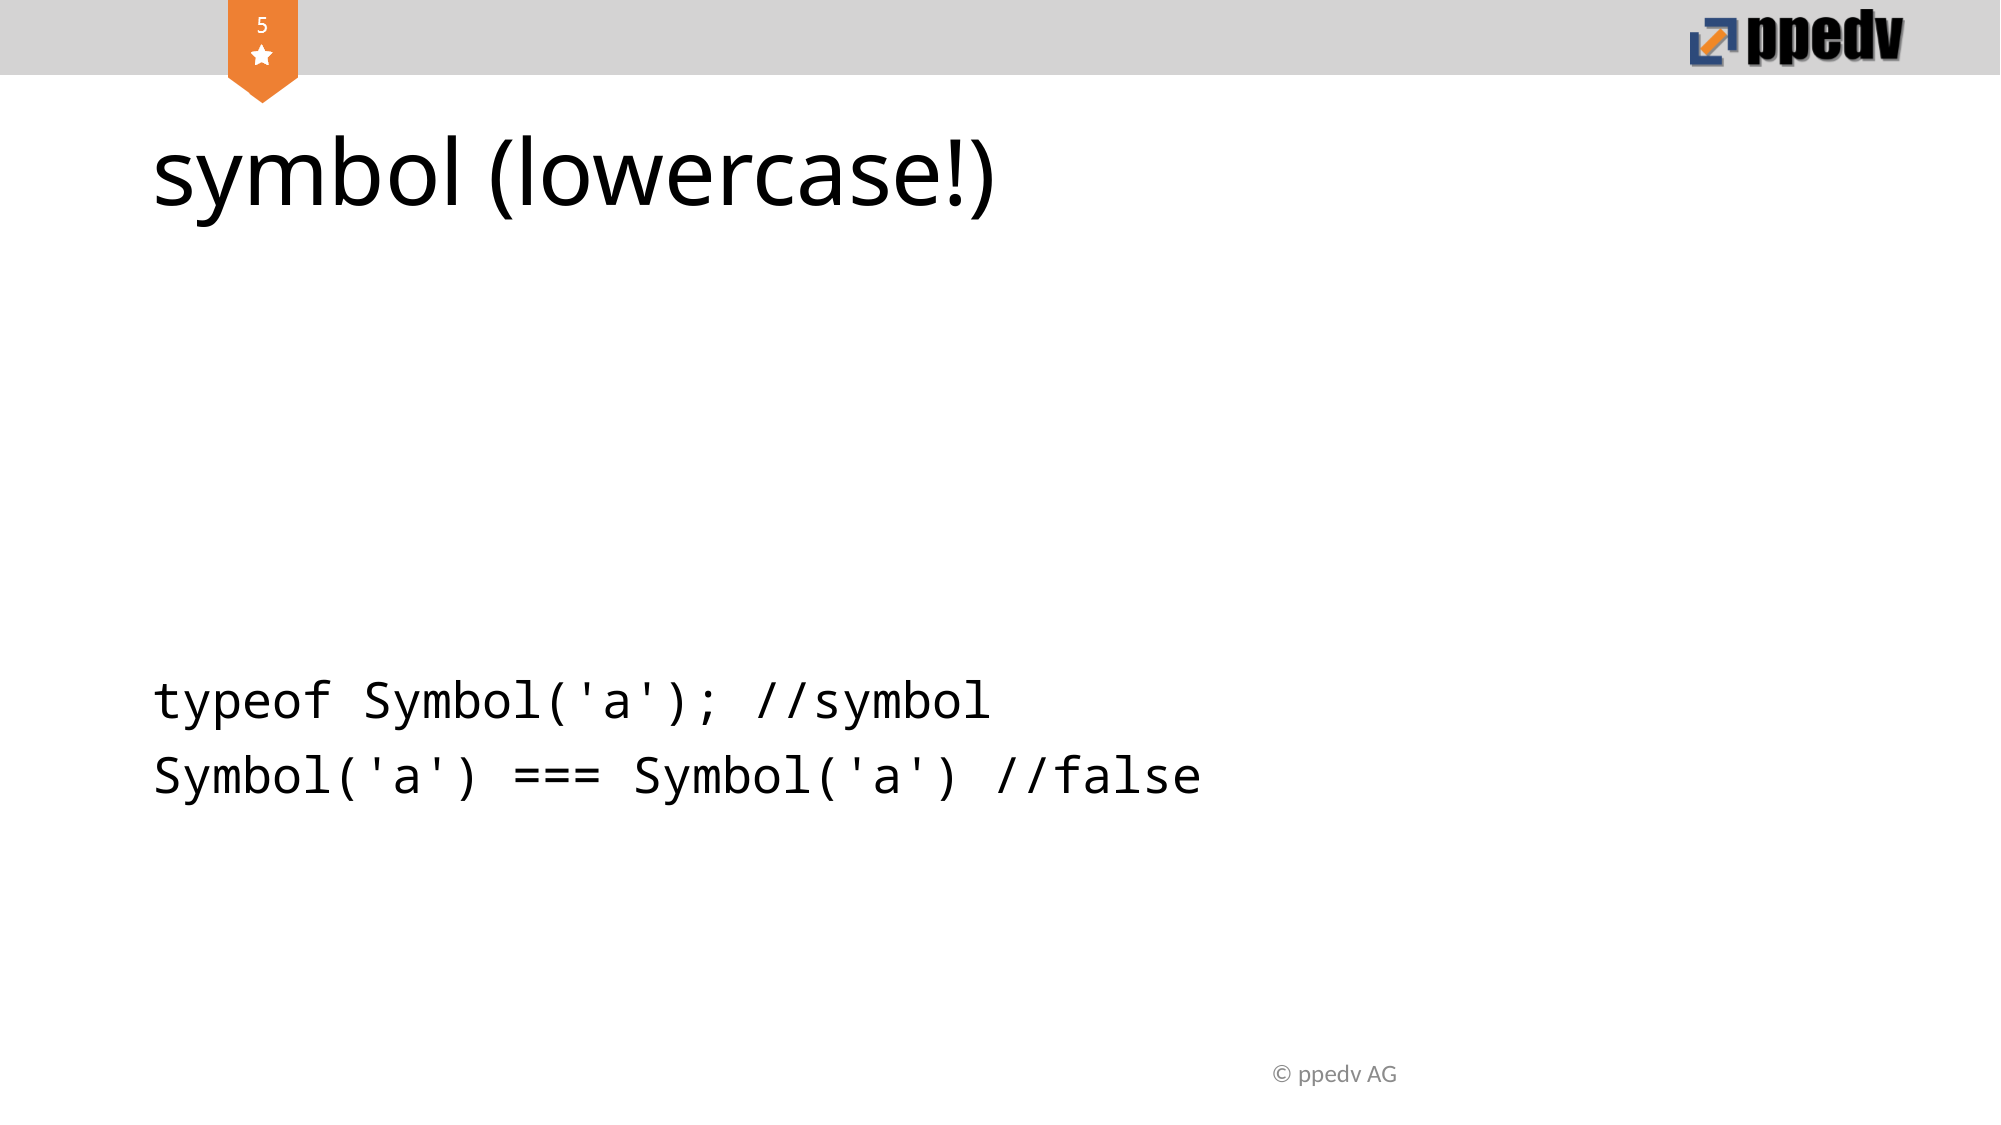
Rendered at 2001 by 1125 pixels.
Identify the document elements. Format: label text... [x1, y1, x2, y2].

list typeof Symbol('a'); //symbol Symbol('a') === Symbol('a') //false [137, 667, 1863, 1014]
footer © ppedv AG [137, 1042, 1413, 1103]
title symbol (lowercase!) [137, 75, 1863, 278]
picture [0, 0, 2000, 104]
